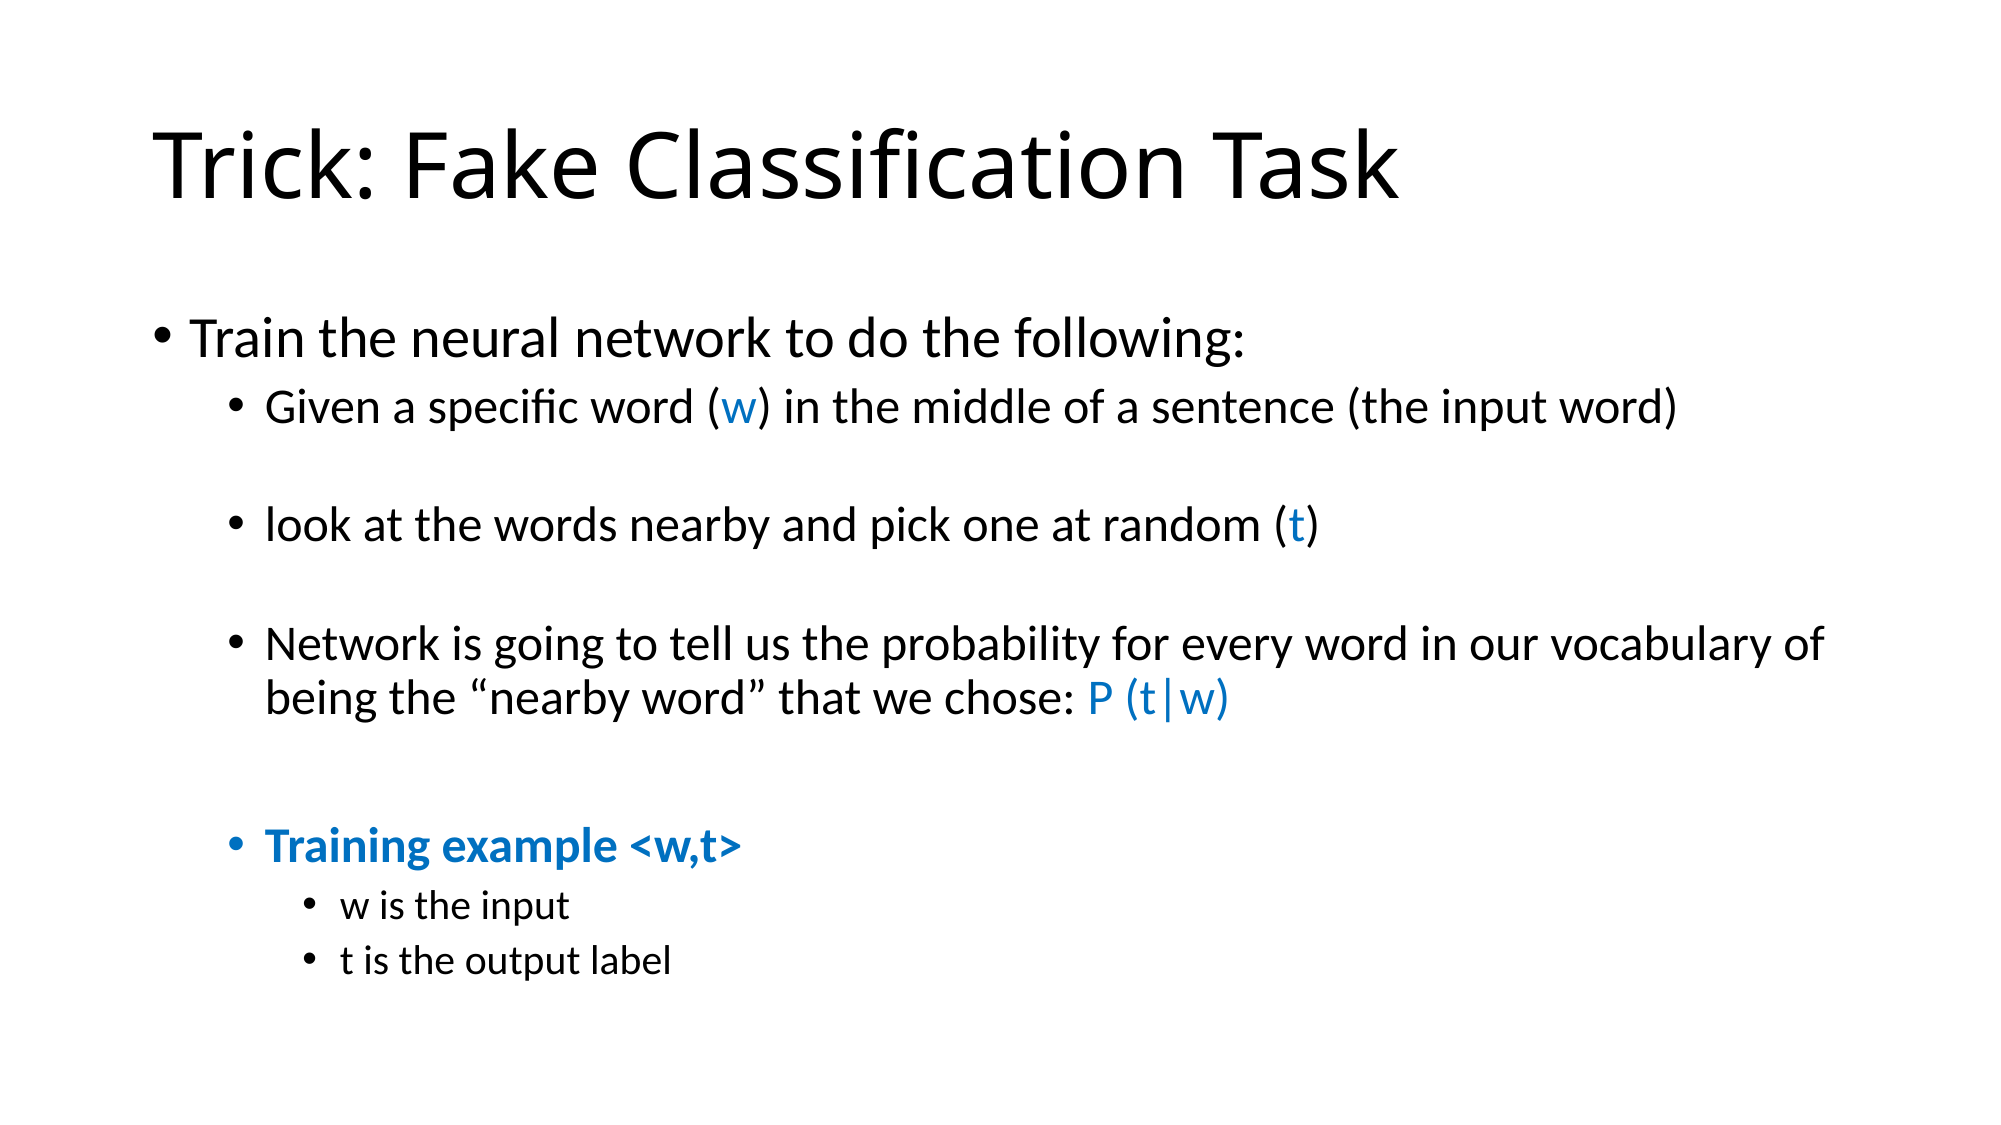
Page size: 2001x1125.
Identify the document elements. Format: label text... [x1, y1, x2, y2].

list Train the neural network to do the following: Given a specific word (w) in the middle of a sentence (the input word) look at the words nearby and pick one at random (t) Network is going to tell us the probability for every word in our vocabulary of being the “nearby word” that we chose: P (t|w) Training example <w,t> w is the input t is the output label [137, 299, 1863, 1003]
title Trick: Fake Classification Task [137, 59, 1863, 278]
